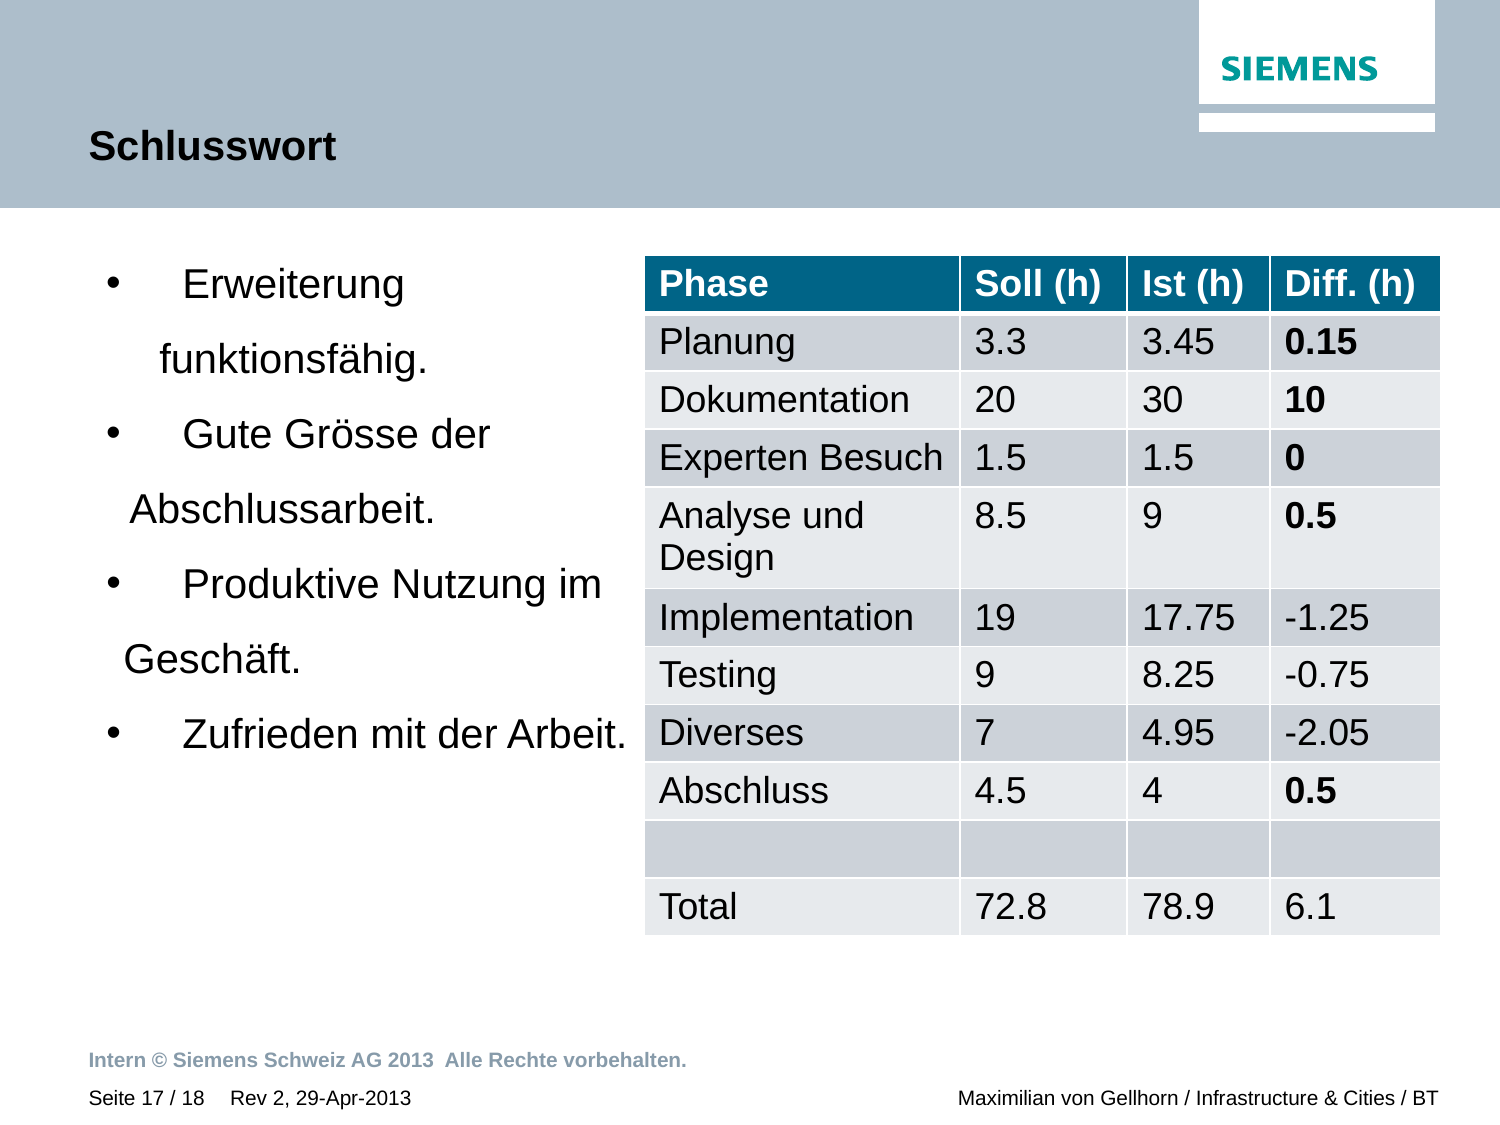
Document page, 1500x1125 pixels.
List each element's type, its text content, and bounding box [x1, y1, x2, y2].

table_header Soll (h) [961, 256, 1126, 311]
table_cell 0.5 [1271, 763, 1440, 819]
table_cell Analyse und Design [645, 488, 959, 588]
table_cell Testing [645, 647, 959, 704]
table_cell Diverses [645, 705, 959, 761]
table_cell Planung [645, 316, 959, 370]
table_cell 20 [961, 372, 1126, 428]
table_cell 3.3 [961, 316, 1126, 370]
table_cell 10 [1271, 372, 1440, 428]
table_cell 78.9 [1128, 879, 1269, 935]
table_cell 1.5 [1128, 430, 1269, 486]
table_cell [1271, 821, 1440, 877]
table_cell 9 [1128, 488, 1269, 588]
table_cell -0.75 [1271, 647, 1440, 704]
table_cell [961, 821, 1126, 877]
table_cell 0.5 [1271, 488, 1440, 588]
table_cell 0 [1271, 430, 1440, 486]
table_cell [645, 821, 959, 877]
table_cell 19 [961, 589, 1126, 646]
table_cell 30 [1128, 372, 1269, 428]
table_header Phase [645, 256, 959, 311]
table_cell Dokumentation [645, 372, 959, 428]
table_cell Experten Besuch [645, 430, 959, 486]
table_cell 9 [961, 647, 1126, 704]
table_cell 17.75 [1128, 589, 1269, 646]
table_header Diff. (h) [1271, 256, 1440, 311]
table_cell 8.5 [961, 488, 1126, 588]
table_cell 7 [961, 705, 1126, 761]
table_cell 72.8 [961, 879, 1126, 935]
table_cell [1128, 821, 1269, 877]
table_cell 0.15 [1271, 316, 1440, 370]
table_header Ist (h) [1128, 256, 1269, 311]
table_cell -2.05 [1271, 705, 1440, 761]
table_cell Abschluss [645, 763, 959, 819]
table_cell 6.1 [1271, 879, 1440, 935]
table_cell 4.5 [961, 763, 1126, 819]
table_cell Implementation [645, 589, 959, 646]
title Schlusswort [0, 0, 1500, 208]
table_cell 4.95 [1128, 705, 1269, 761]
table_cell 4 [1128, 763, 1269, 819]
table_cell 3.45 [1128, 316, 1269, 370]
table_cell -1.25 [1271, 589, 1440, 646]
list Erweiterung funktionsfähig. Gute Grösse der Abschlussarbeit. Produktive Nutzung im Geschäft. Zufrieden mit der Arbeit. [88, 231, 644, 1012]
table_cell 1.5 [961, 430, 1126, 486]
table_cell 8.25 [1128, 647, 1269, 704]
table_cell Total [645, 879, 959, 935]
